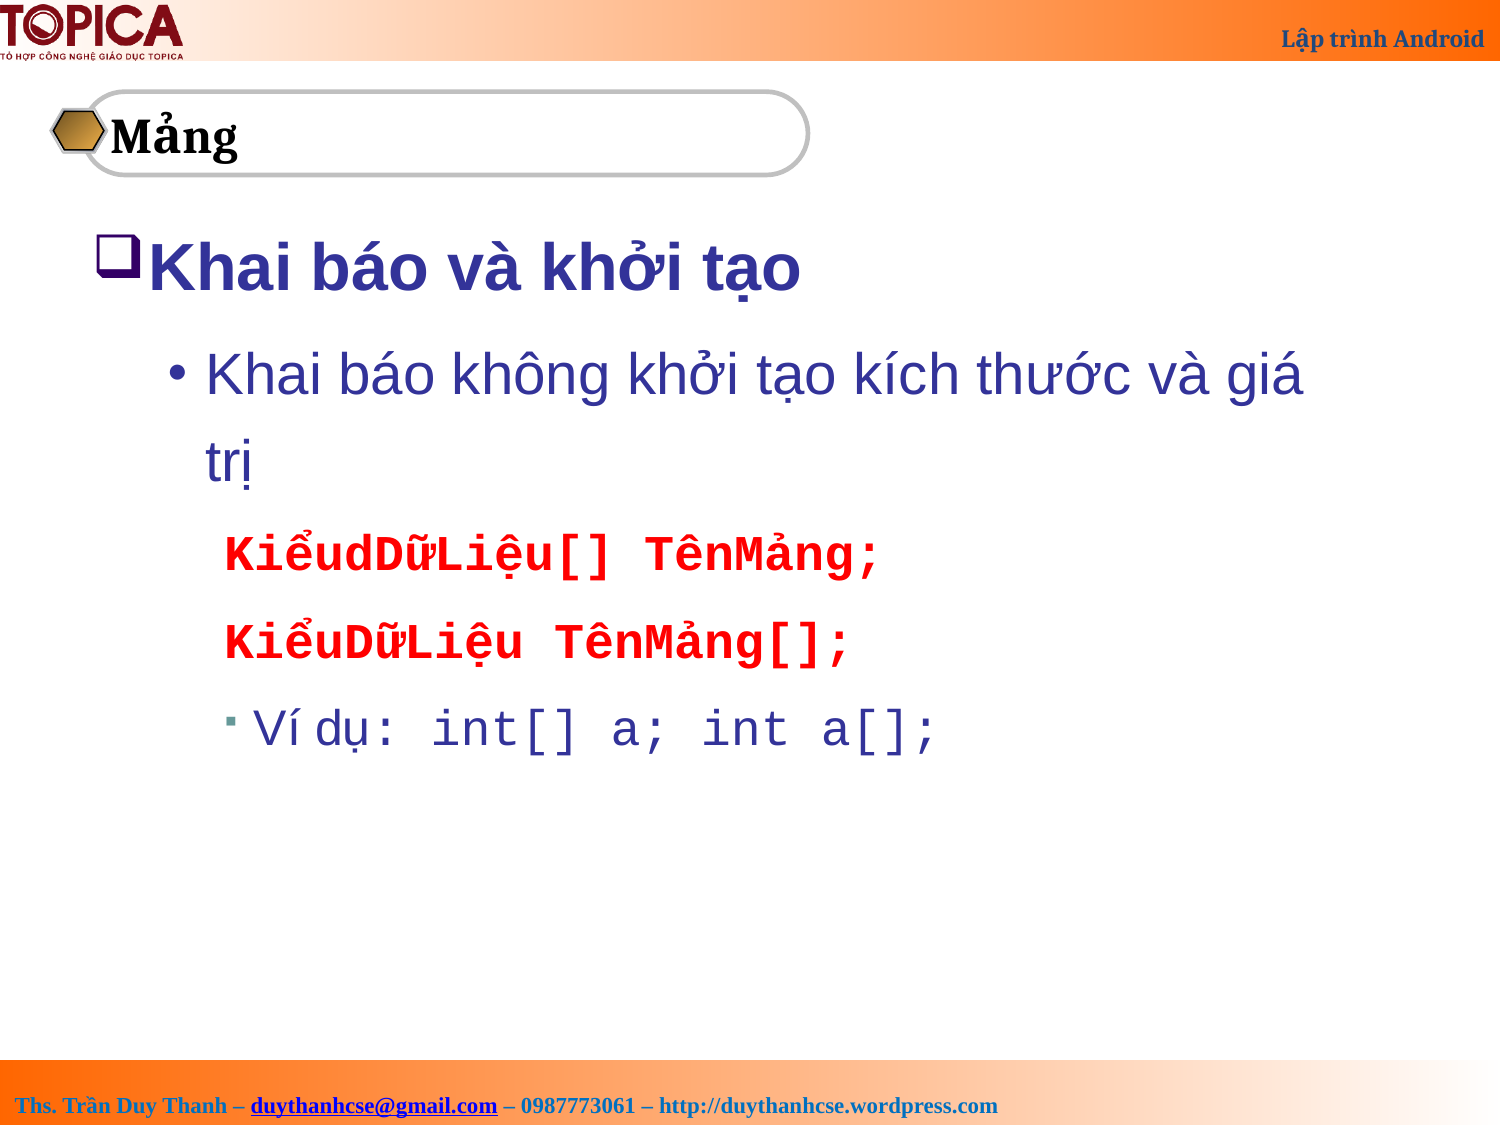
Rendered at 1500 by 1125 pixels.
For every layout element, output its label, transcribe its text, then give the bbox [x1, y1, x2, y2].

picture [0, 4, 183, 61]
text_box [49, 91, 809, 176]
text_box Khai báo và khởi tạo Khai báo không khởi tạo kích thước và giá trị KiểudDữLiệu[] TênMảng; KiểuDữLiệu TênMảng[]; Ví dụ: int[] a; int a[]; [76, 196, 1376, 1047]
